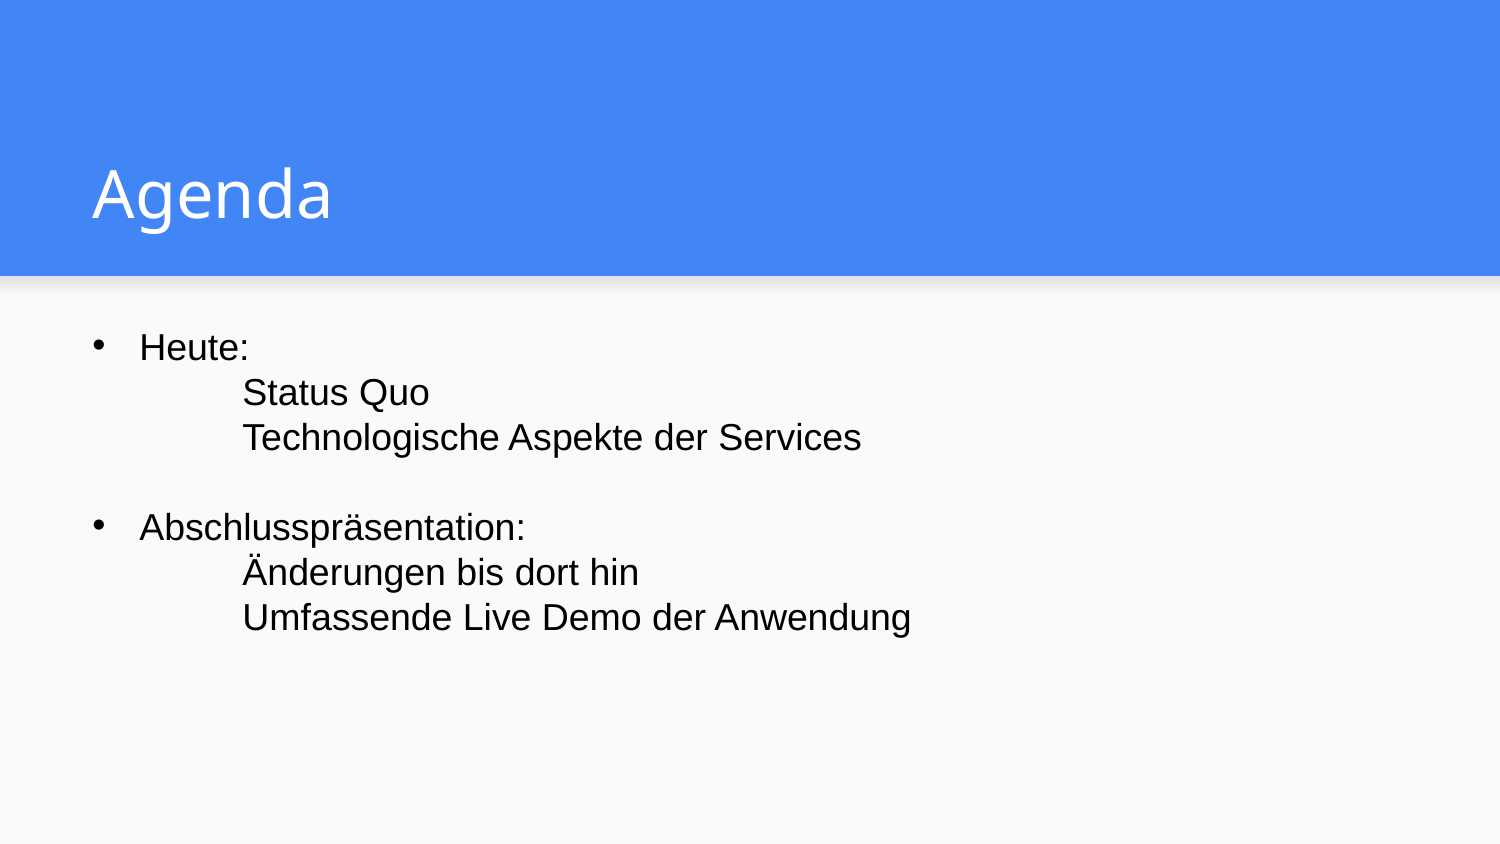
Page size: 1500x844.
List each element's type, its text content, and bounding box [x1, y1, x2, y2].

title Agenda [77, 121, 1427, 248]
text_box Heute: Status Quo Technologische Aspekte der Services Abschlusspräsentation: Änderungen bis dort hin Umfassende Live Demo der Anwendung [77, 314, 1427, 760]
